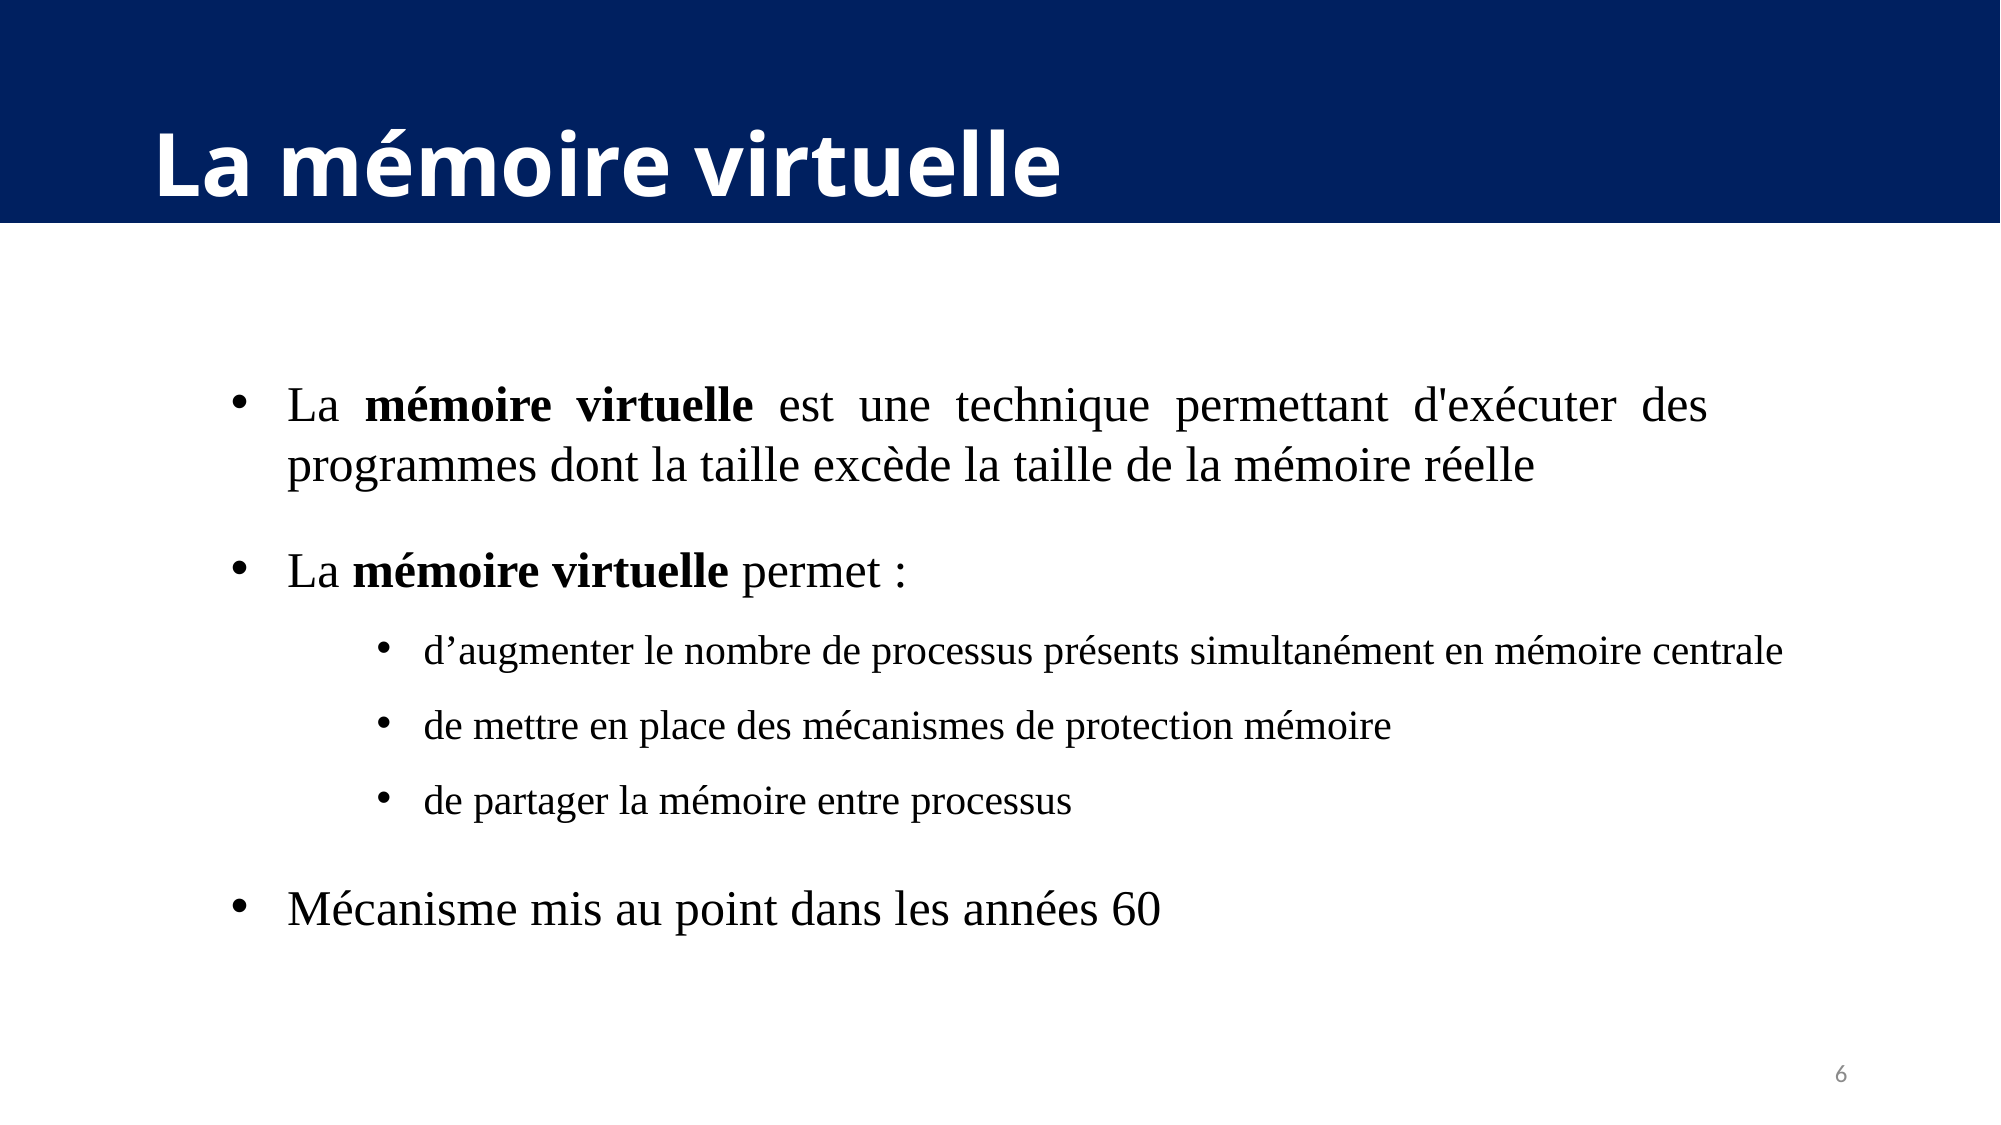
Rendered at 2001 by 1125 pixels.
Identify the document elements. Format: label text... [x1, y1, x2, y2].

text_box La mémoire virtuelle est une technique permettant d'exécuter des programmes dont la taille excède la taille de la mémoire réelle La mémoire virtuelle permet : d’augmenter le nombre de processus présents simultanément en mémoire centrale de mettre en place des mécanismes de protection mémoire de partager la mémoire entre processus Mécanisme mis au point dans les années 60 [228, 364, 1806, 936]
slide_number 6 [1412, 1042, 1863, 1103]
text_box [0, 0, 2000, 223]
title La mémoire virtuelle [137, 59, 1863, 278]
